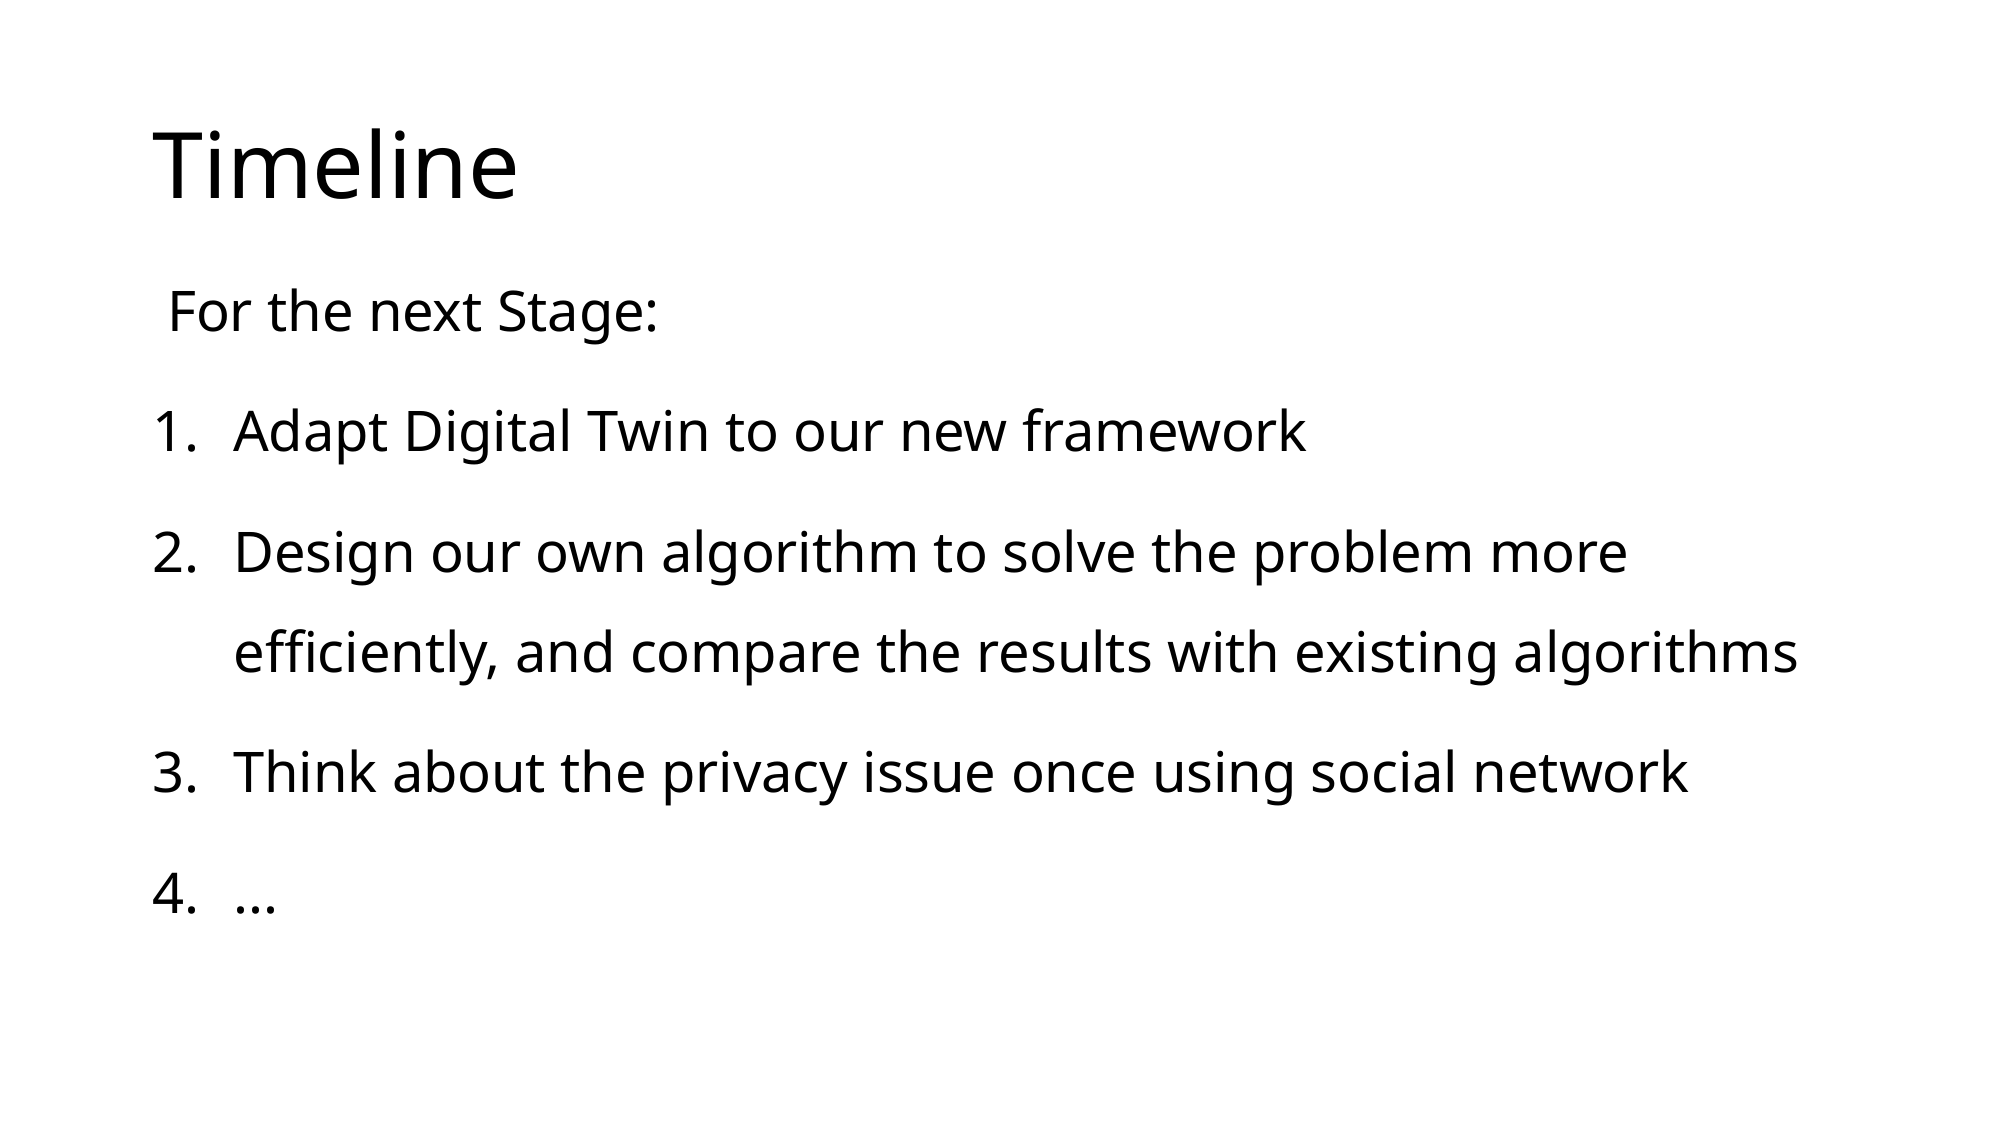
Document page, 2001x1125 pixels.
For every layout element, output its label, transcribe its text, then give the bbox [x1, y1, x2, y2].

title Timeline [137, 59, 1863, 234]
list For the next Stage: Adapt Digital Twin to our new framework Design our own algorithm to solve the problem more efficiently, and compare the results with existing algorithms Think about the privacy issue once using social network ... [137, 234, 1863, 1014]
